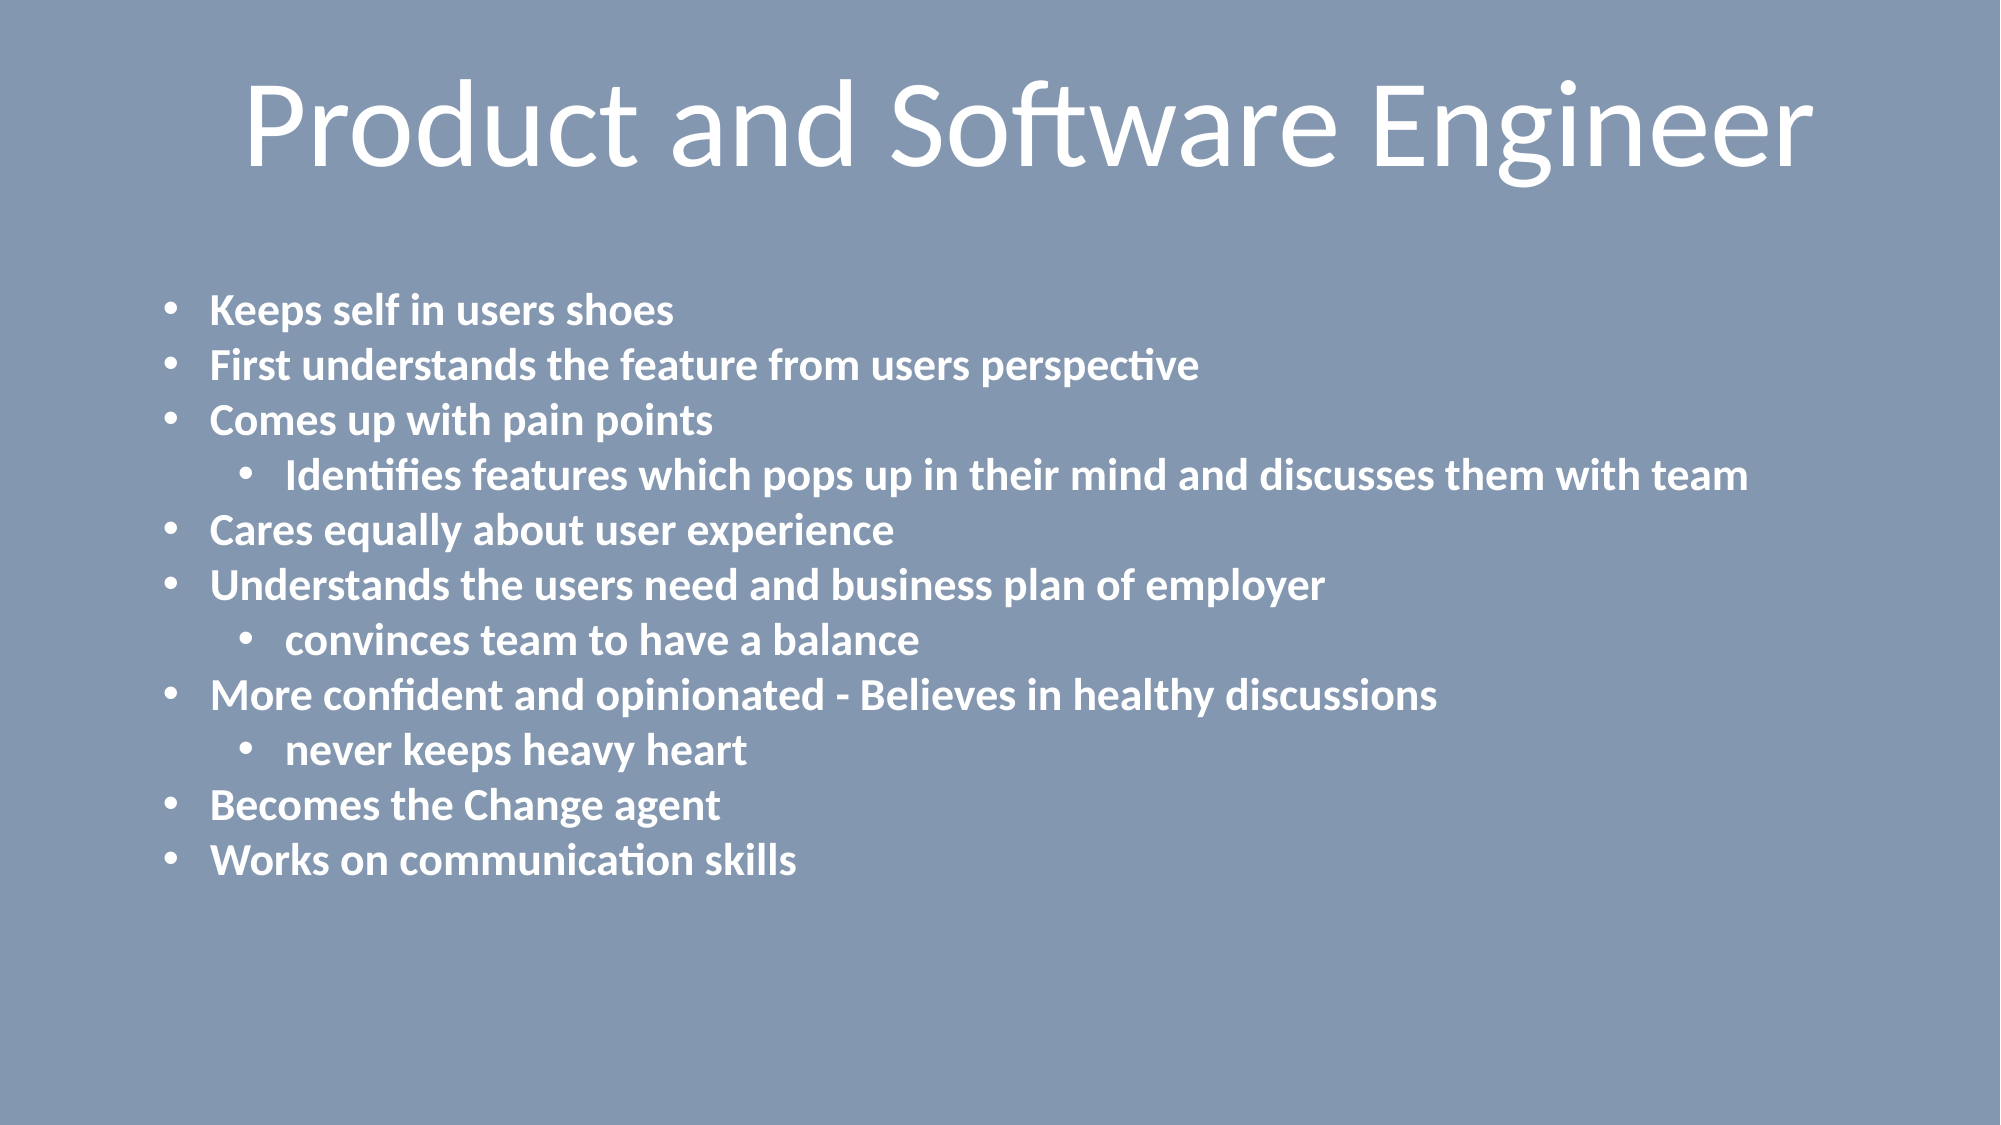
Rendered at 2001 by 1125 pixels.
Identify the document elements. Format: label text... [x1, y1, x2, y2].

title Product and Software Engineer [167, 17, 1893, 235]
text_box Keeps self in users shoes First understands the feature from users perspective Comes up with pain points Identifies features which pops up in their mind and discusses them with team Cares equally about user experience Understands the users need and business plan of employer convinces team to have a balance More confident and opinionated - Believes in healthy discussions never keeps heavy heart Becomes the Change agent Works on communication skills [148, 272, 1890, 893]
